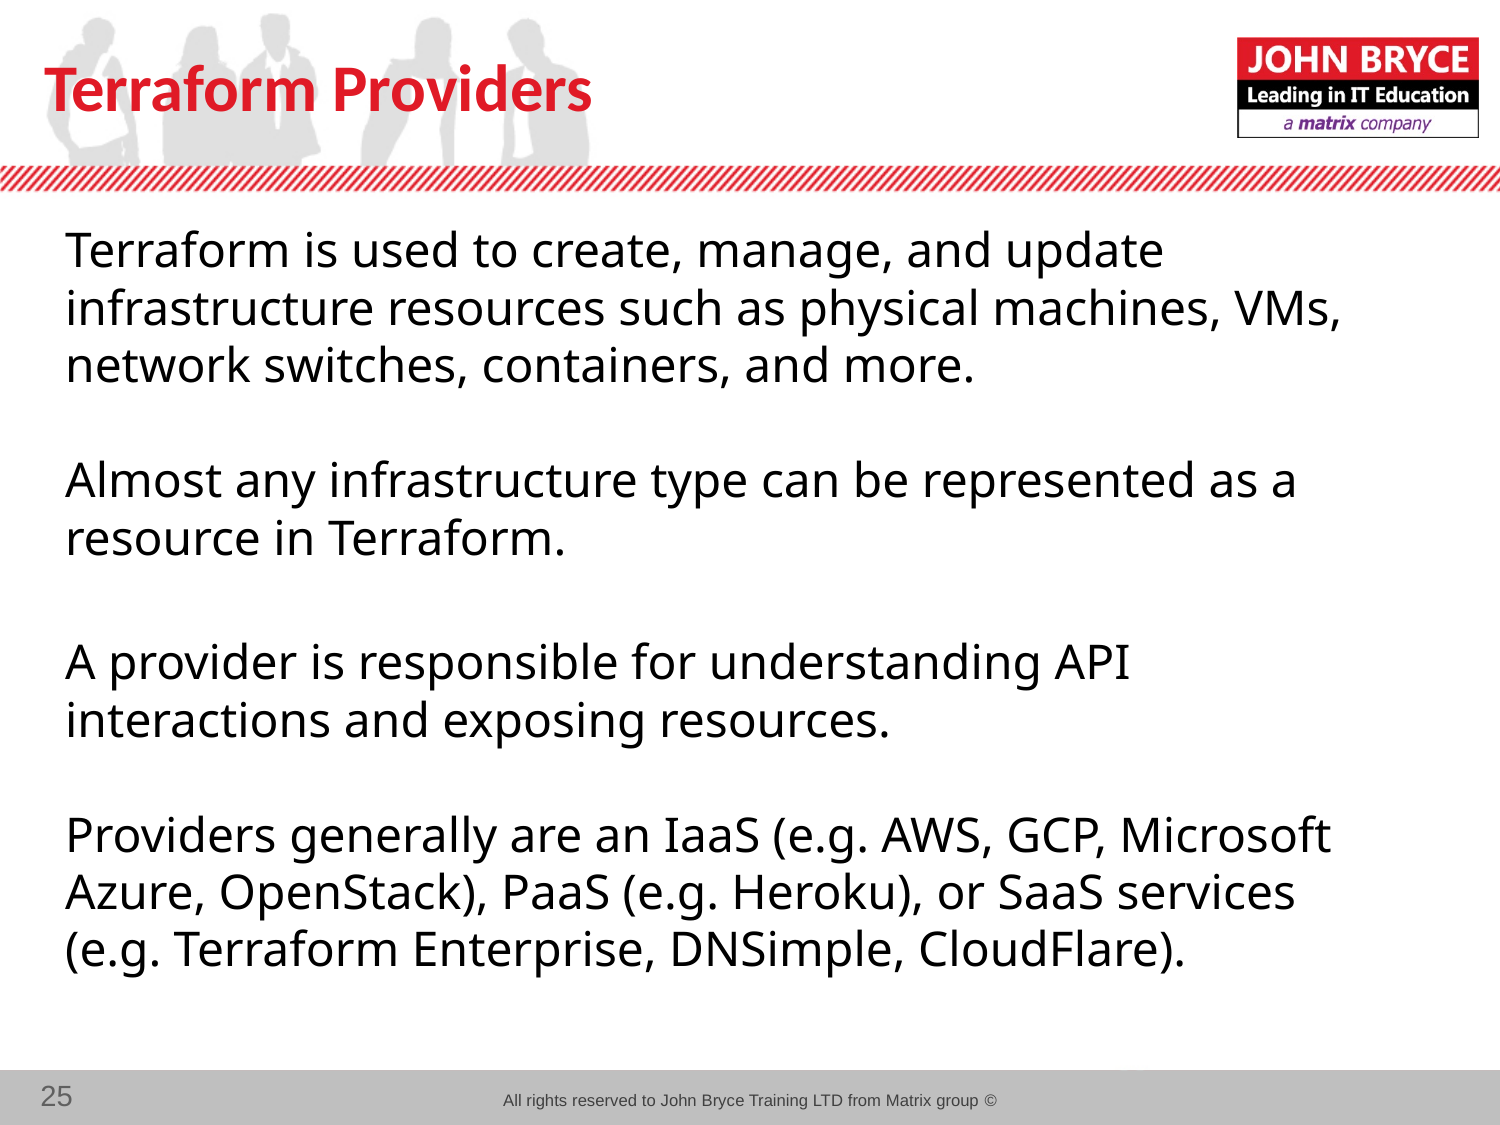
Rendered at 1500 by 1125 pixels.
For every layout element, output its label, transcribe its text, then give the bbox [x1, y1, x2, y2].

picture [0, 0, 1500, 1070]
title Terraform Providers [29, 21, 1022, 150]
list Terraform is used to create, manage, and update infrastructure resources such as physical machines, VMs, network switches, containers, and more. Almost any infrastructure type can be represented as a resource in Terraform. A provider is responsible for understanding API interactions and exposing resources. Providers generally are an IaaS (e.g. AWS, GCP, Microsoft Azure, OpenStack), PaaS (e.g. Heroku), or SaaS services (e.g. Terraform Enterprise, DNSimple, CloudFlare). [50, 212, 1413, 1050]
